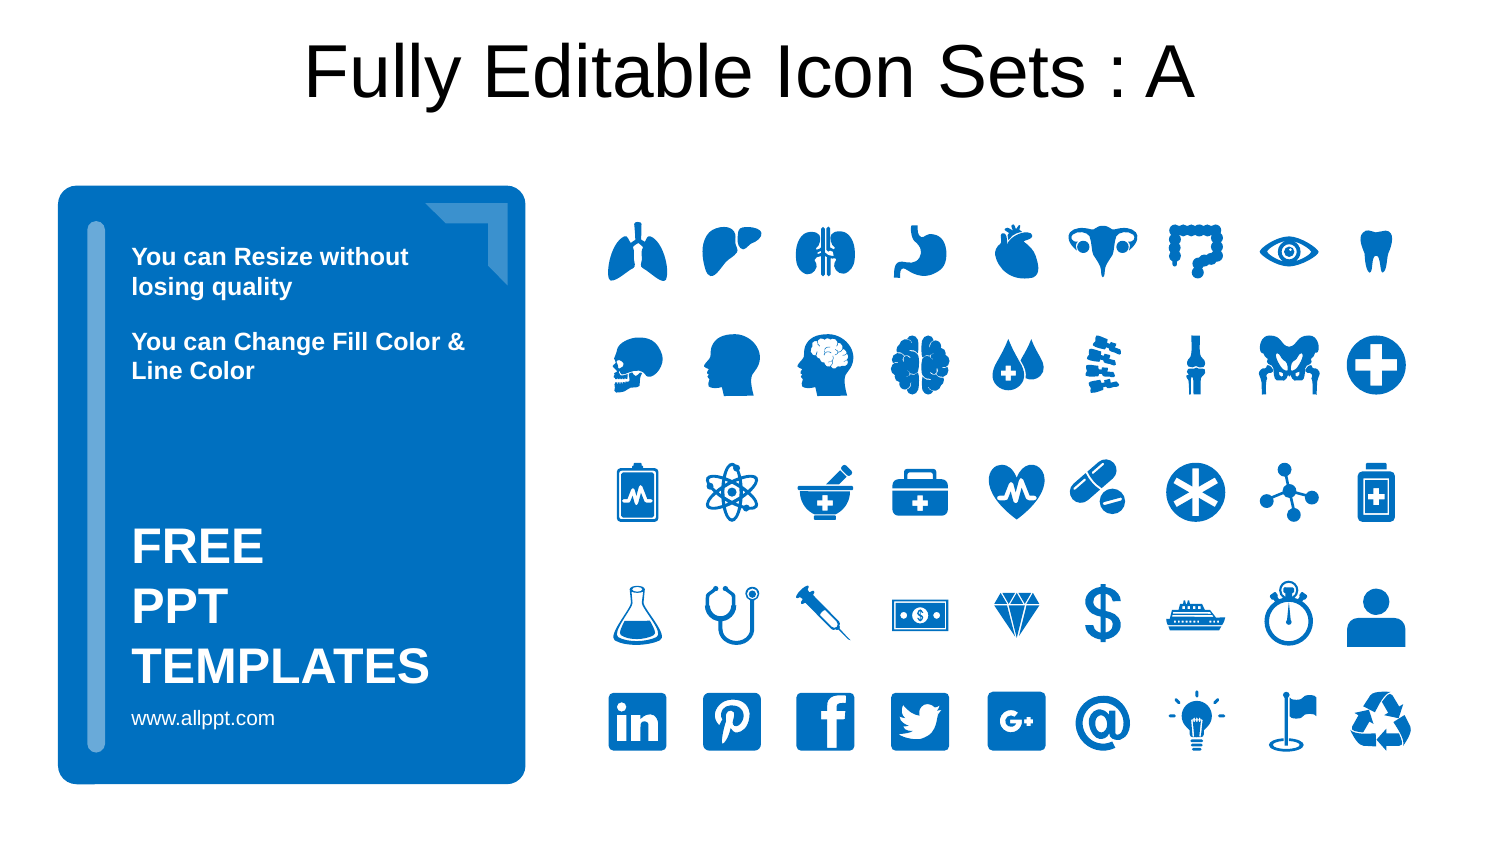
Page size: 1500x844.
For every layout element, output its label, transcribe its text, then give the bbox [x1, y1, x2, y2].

text_box [1073, 693, 1133, 753]
text_box [1355, 460, 1397, 524]
text_box [1166, 688, 1221, 753]
text_box [700, 690, 764, 753]
text_box You can Resize without losing quality [116, 233, 483, 309]
text_box [1215, 712, 1228, 720]
text_box [606, 690, 669, 753]
text_box [985, 689, 1048, 753]
text_box [1266, 689, 1319, 754]
text_box [990, 336, 1046, 393]
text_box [703, 333, 761, 397]
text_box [1084, 335, 1122, 395]
text_box [606, 219, 670, 283]
text_box [891, 223, 949, 280]
text_box [1166, 222, 1226, 281]
text_box [1344, 333, 1408, 397]
text_box [986, 462, 1047, 522]
text_box [1184, 333, 1208, 397]
text_box [795, 462, 856, 522]
text_box [700, 224, 764, 279]
text_box [992, 590, 1042, 640]
text_box You can Change Fill Color & Line Color [116, 317, 483, 393]
text_box [1262, 578, 1316, 648]
text_box [614, 460, 661, 524]
text_box [1257, 234, 1321, 269]
text_box [1164, 598, 1228, 633]
text_box FREE PPT TEMPLATES [116, 505, 483, 701]
text_box [1067, 457, 1128, 517]
text_box [890, 597, 951, 633]
text_box [890, 466, 950, 518]
text_box [703, 460, 761, 524]
text_box [1256, 333, 1322, 397]
text_box www.allppt.com [116, 701, 483, 737]
text_box [889, 690, 952, 753]
text_box [993, 222, 1041, 281]
list Fully Editable Icon Sets : A [0, 20, 1500, 115]
text_box [702, 583, 762, 648]
text_box [1257, 460, 1321, 524]
text_box [1164, 460, 1228, 524]
text_box [1083, 582, 1123, 645]
text_box [1358, 228, 1395, 275]
text_box [793, 224, 857, 279]
text_box [1066, 223, 1140, 280]
text_box [888, 333, 952, 397]
text_box [1345, 586, 1408, 650]
text_box [1348, 689, 1413, 753]
text_box [794, 583, 853, 643]
text_box [795, 332, 856, 399]
text_box [794, 690, 857, 753]
text_box [611, 583, 665, 647]
text_box [610, 335, 665, 395]
